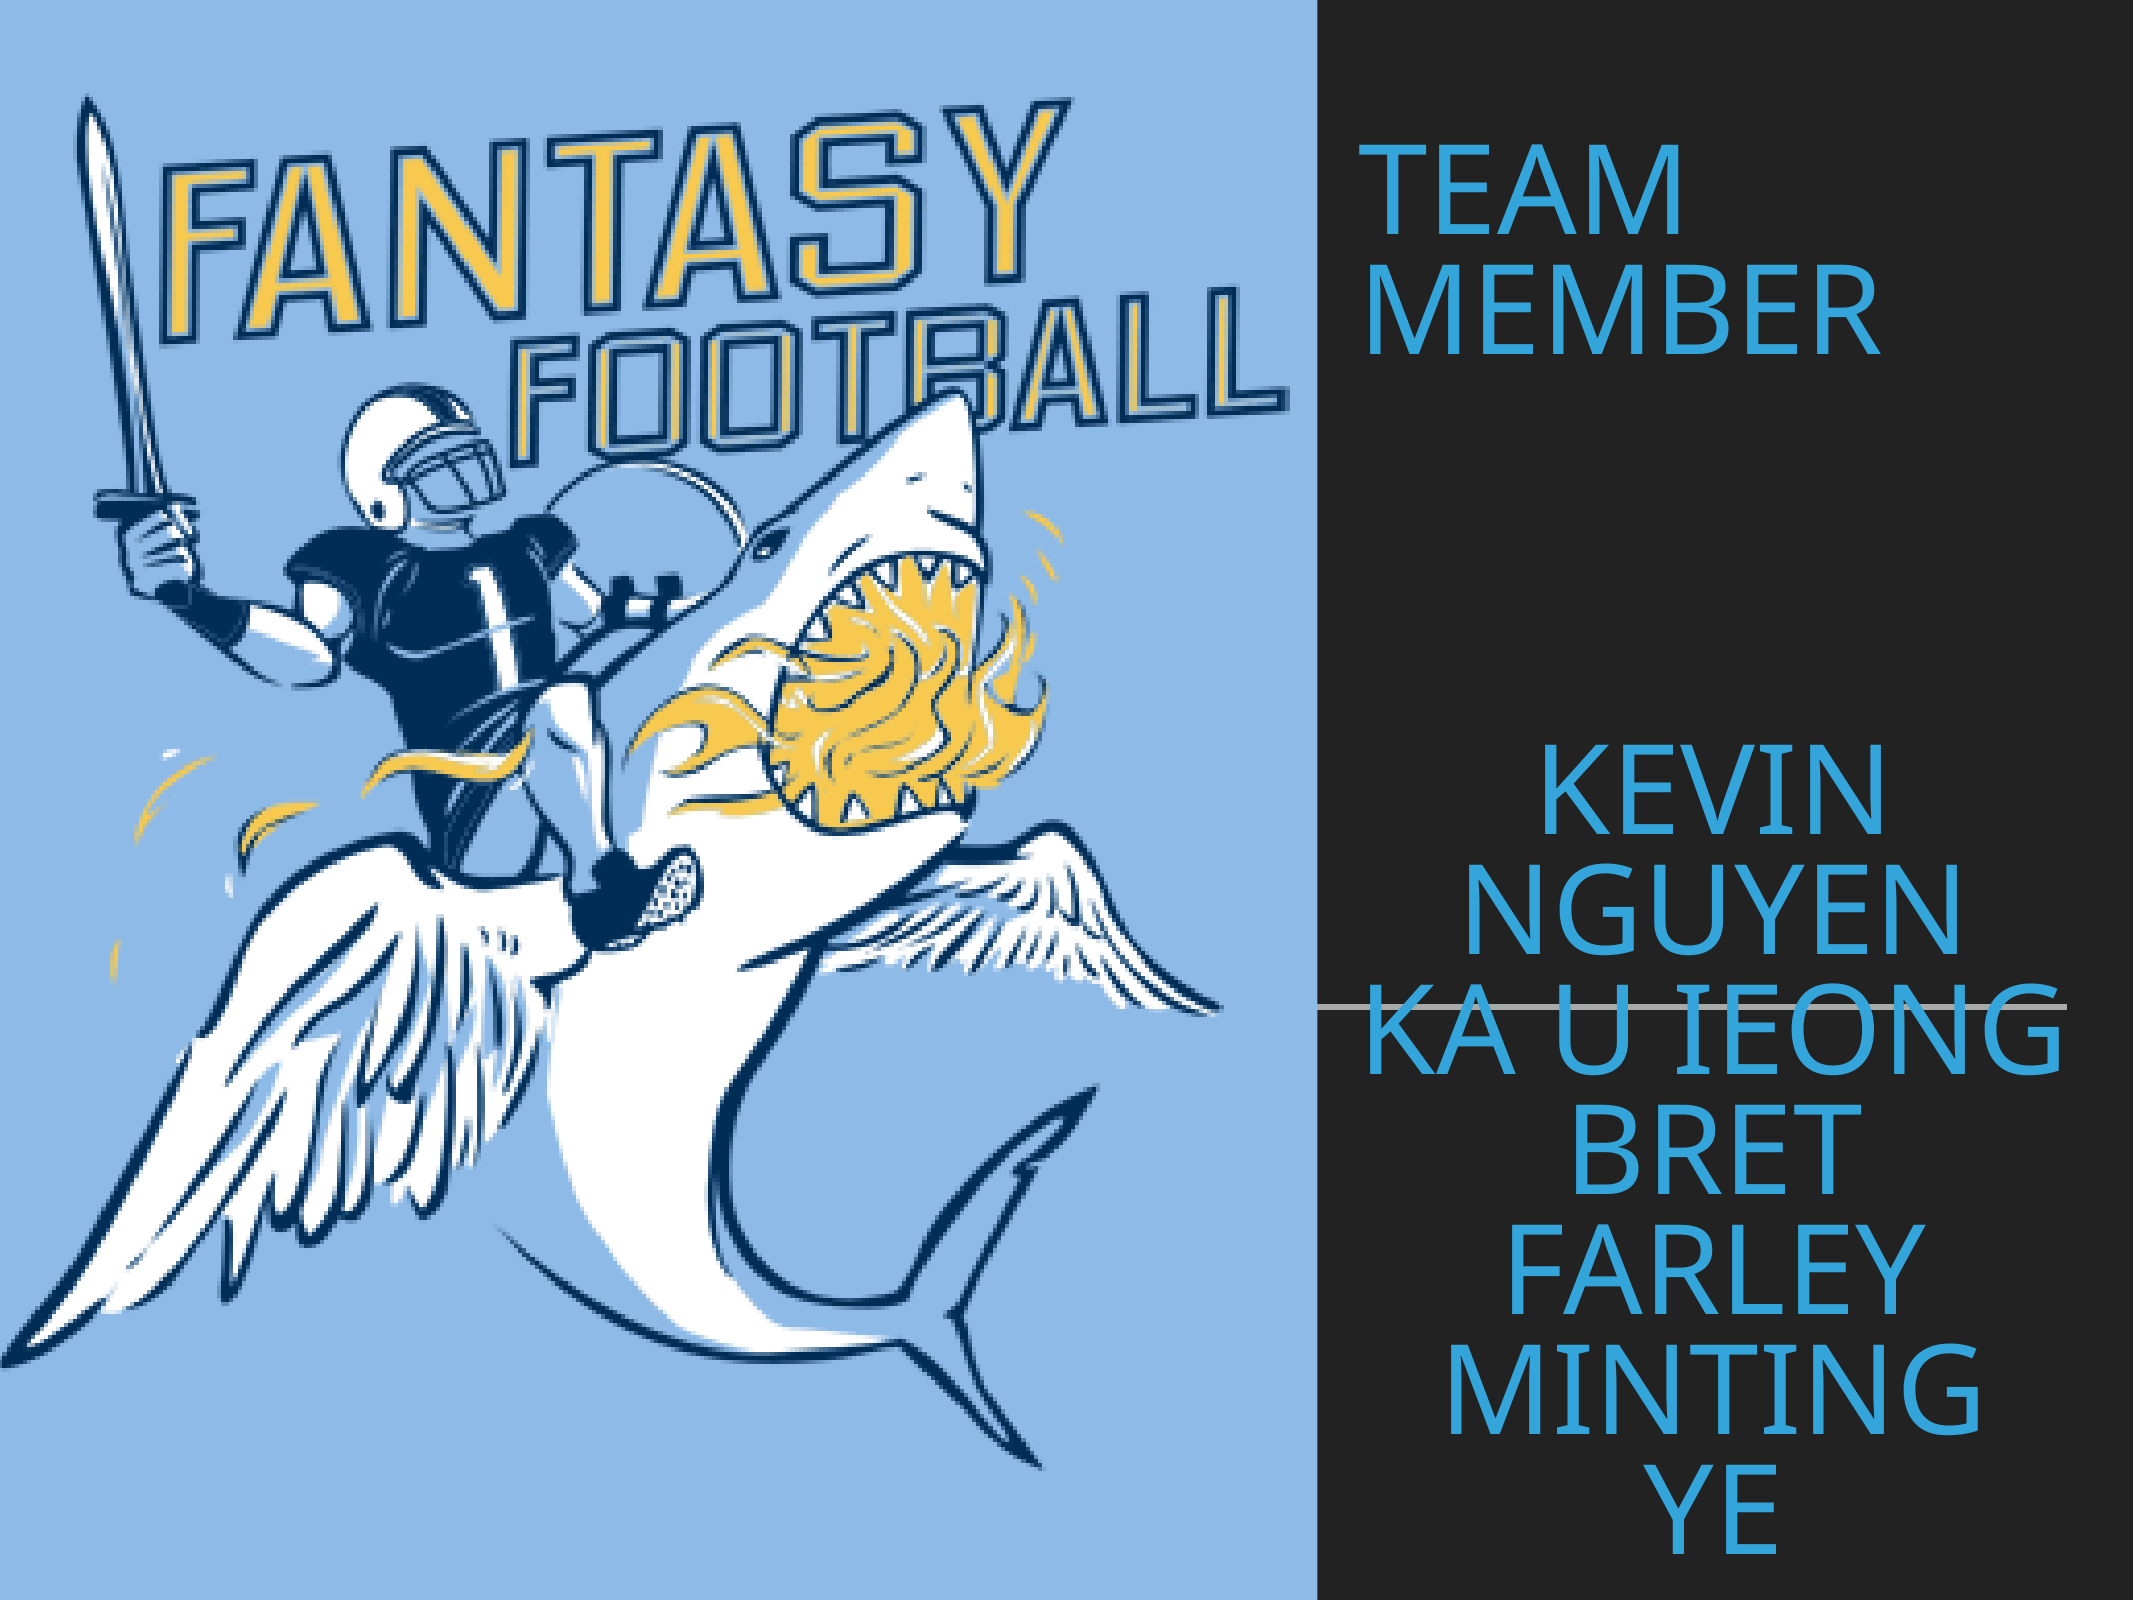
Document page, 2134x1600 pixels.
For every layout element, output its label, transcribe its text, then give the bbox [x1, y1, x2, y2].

picture [0, 0, 1318, 1600]
title Team Member Kevin Nguyen ka u ieong bret farley minting ye [1349, 129, 2078, 1485]
